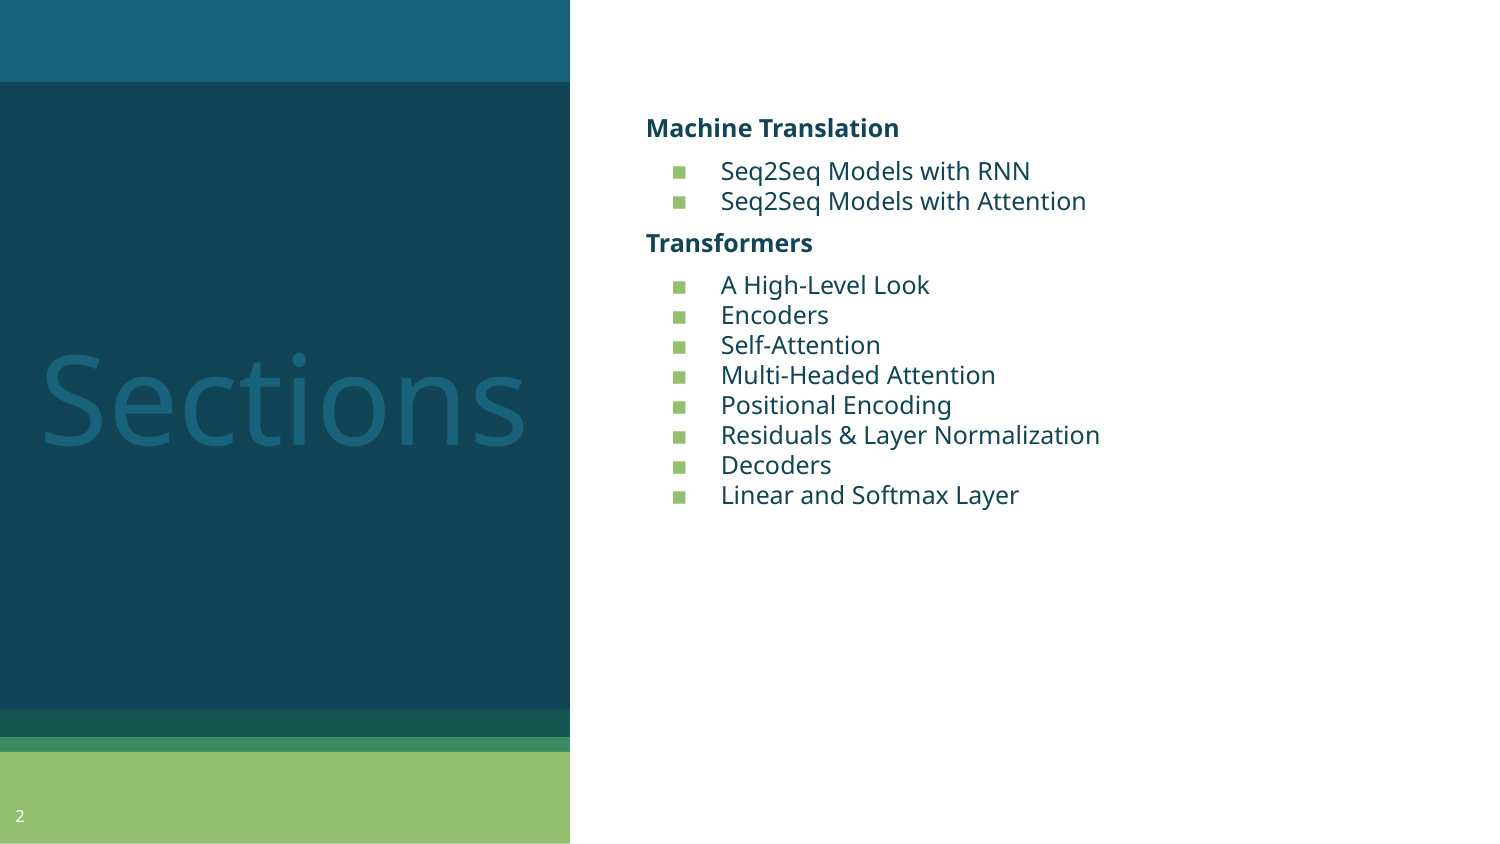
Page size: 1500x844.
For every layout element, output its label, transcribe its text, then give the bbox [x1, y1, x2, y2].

list Machine Translation Seq2Seq Models with RNN Seq2Seq Models with Attention Transformers A High-Level Look Encoders Self-Attention Multi-Headed Attention Positional Encoding Residuals & Layer Normalization Decoders Linear and Softmax Layer [630, 55, 1241, 729]
slide_number ‹#› [0, 790, 49, 844]
text_box Sections [0, 82, 570, 709]
